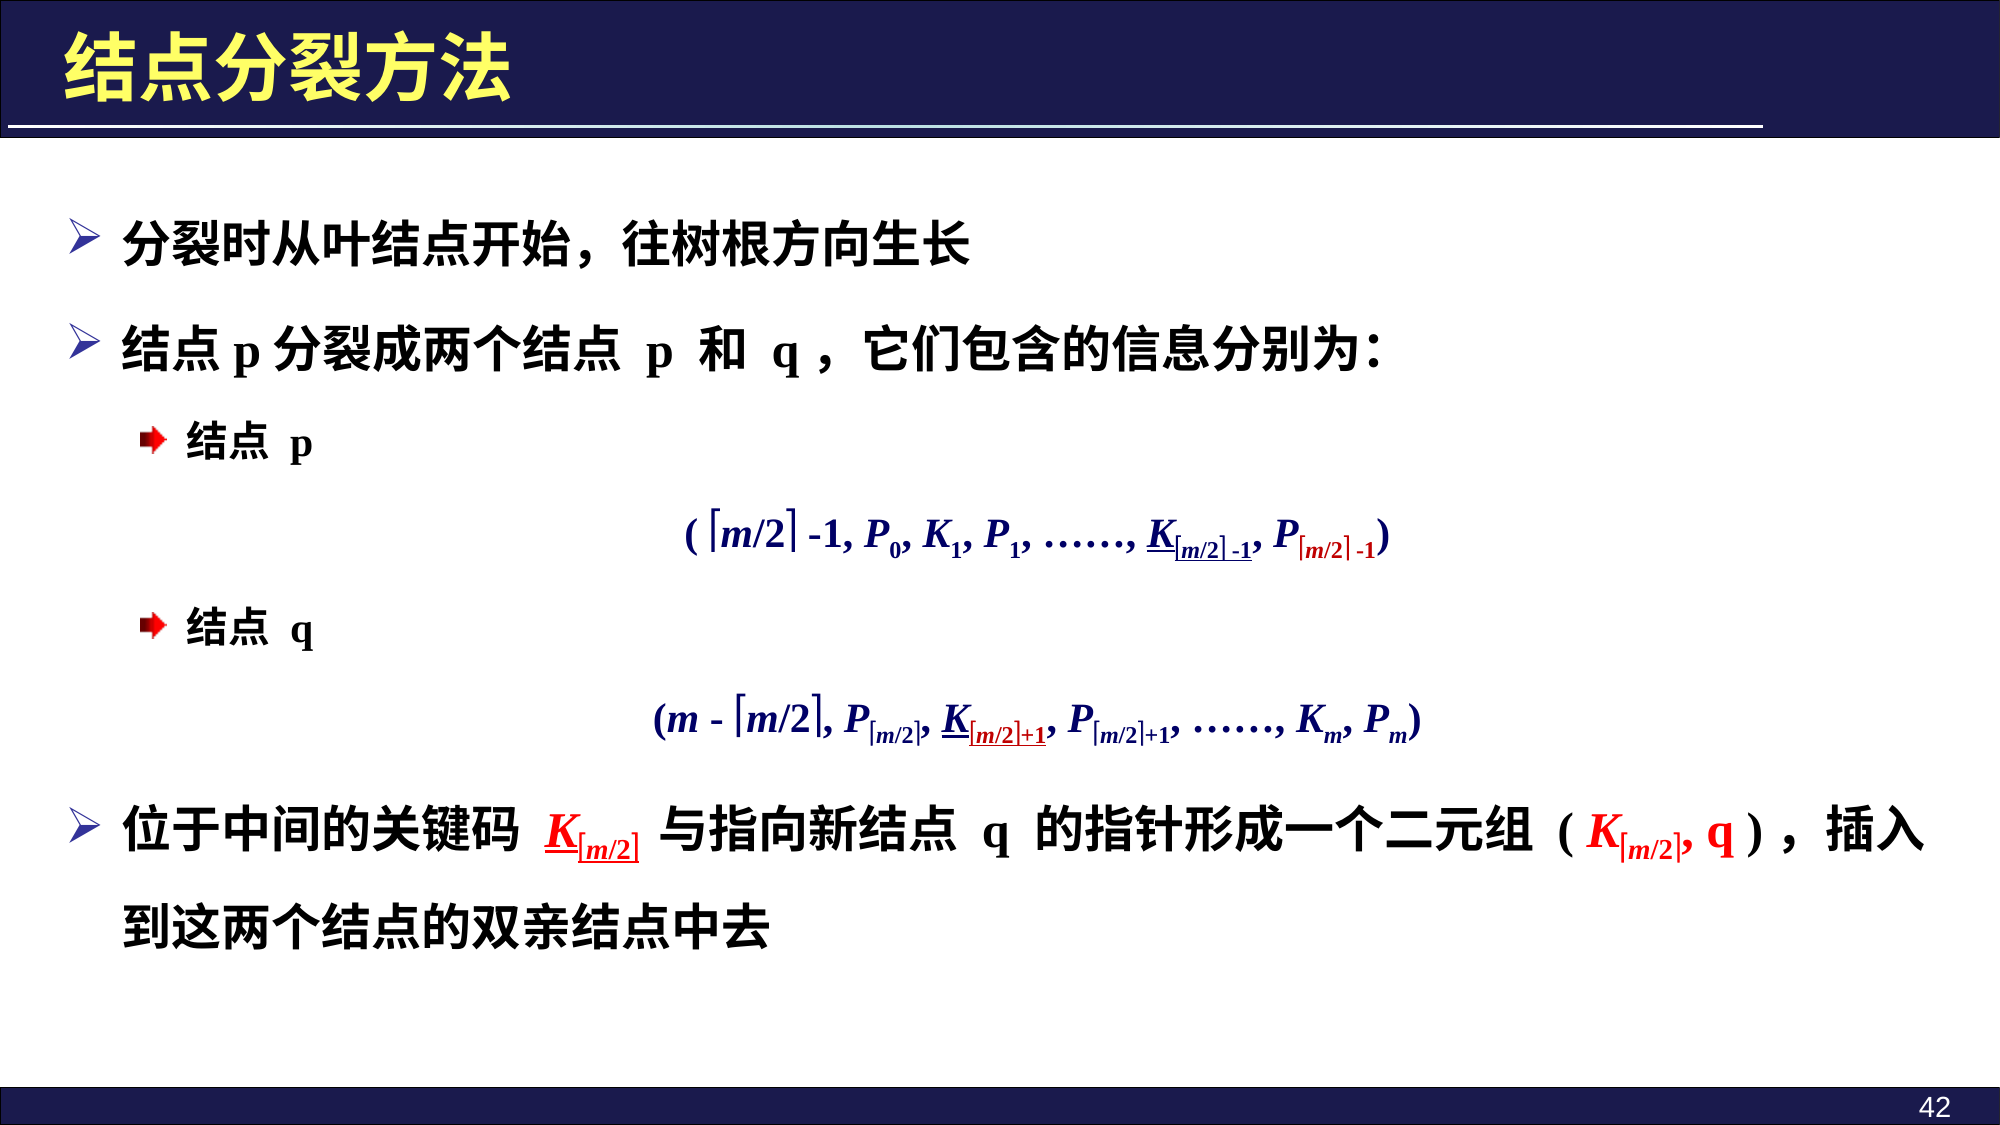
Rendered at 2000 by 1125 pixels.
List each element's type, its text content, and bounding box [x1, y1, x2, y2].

title 结点分裂方法 [33, 12, 1767, 118]
list 分裂时从叶结点开始，往树根方向生长 结点p分裂成两个结点 p 和 q，它们包含的信息分别为： 结点 p ( m/2 -1, P0, K1, P1, ……, Km/2 -1, Pm/2 -1) 结点 q (m - m/2, Pm/2, Km/2+1, Pm/2+1, ……, Km, Pm) 位于中间的关键码 Km/2 与指向新结点 q 的指针形成一个二元组 ( Km/2, q )，插入到这两个结点的双亲结点中去 [50, 174, 1950, 1050]
picture [140, 426, 167, 454]
picture [140, 612, 167, 639]
slide_number 42 [1666, 1080, 1967, 1119]
